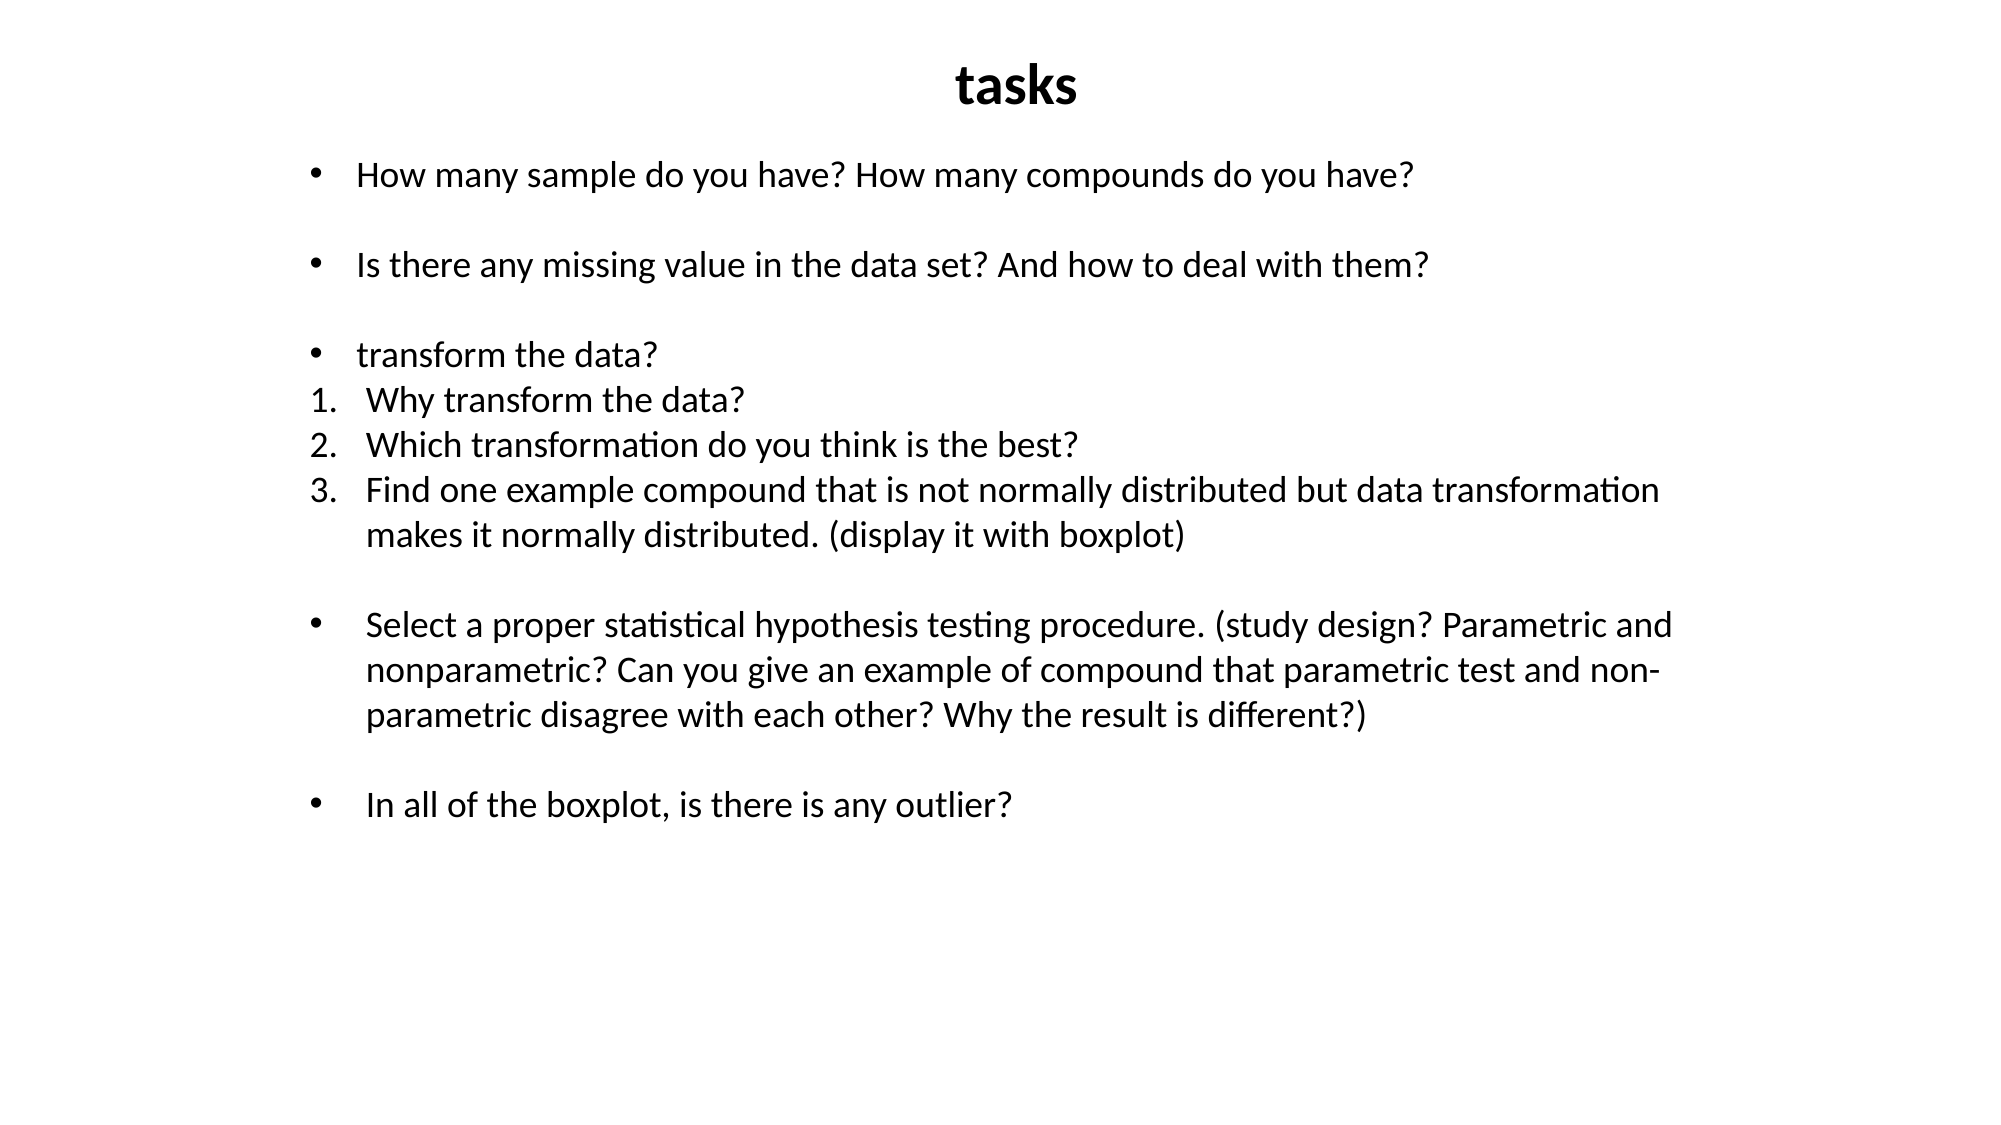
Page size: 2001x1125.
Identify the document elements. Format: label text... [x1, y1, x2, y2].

text_box How many sample do you have? How many compounds do you have? Is there any missing value in the data set? And how to deal with them? transform the data? Why transform the data? Which transformation do you think is the best? Find one example compound that is not normally distributed but data transformation makes it normally distributed. (display it with boxplot) Select a proper statistical hypothesis testing procedure. (study design? Parametric and nonparametric? Can you give an example of compound that parametric test and non-parametric disagree with each other? Why the result is different?) In all of the boxplot, is there is any outlier? [294, 142, 1738, 878]
text_box tasks [853, 39, 1180, 125]
